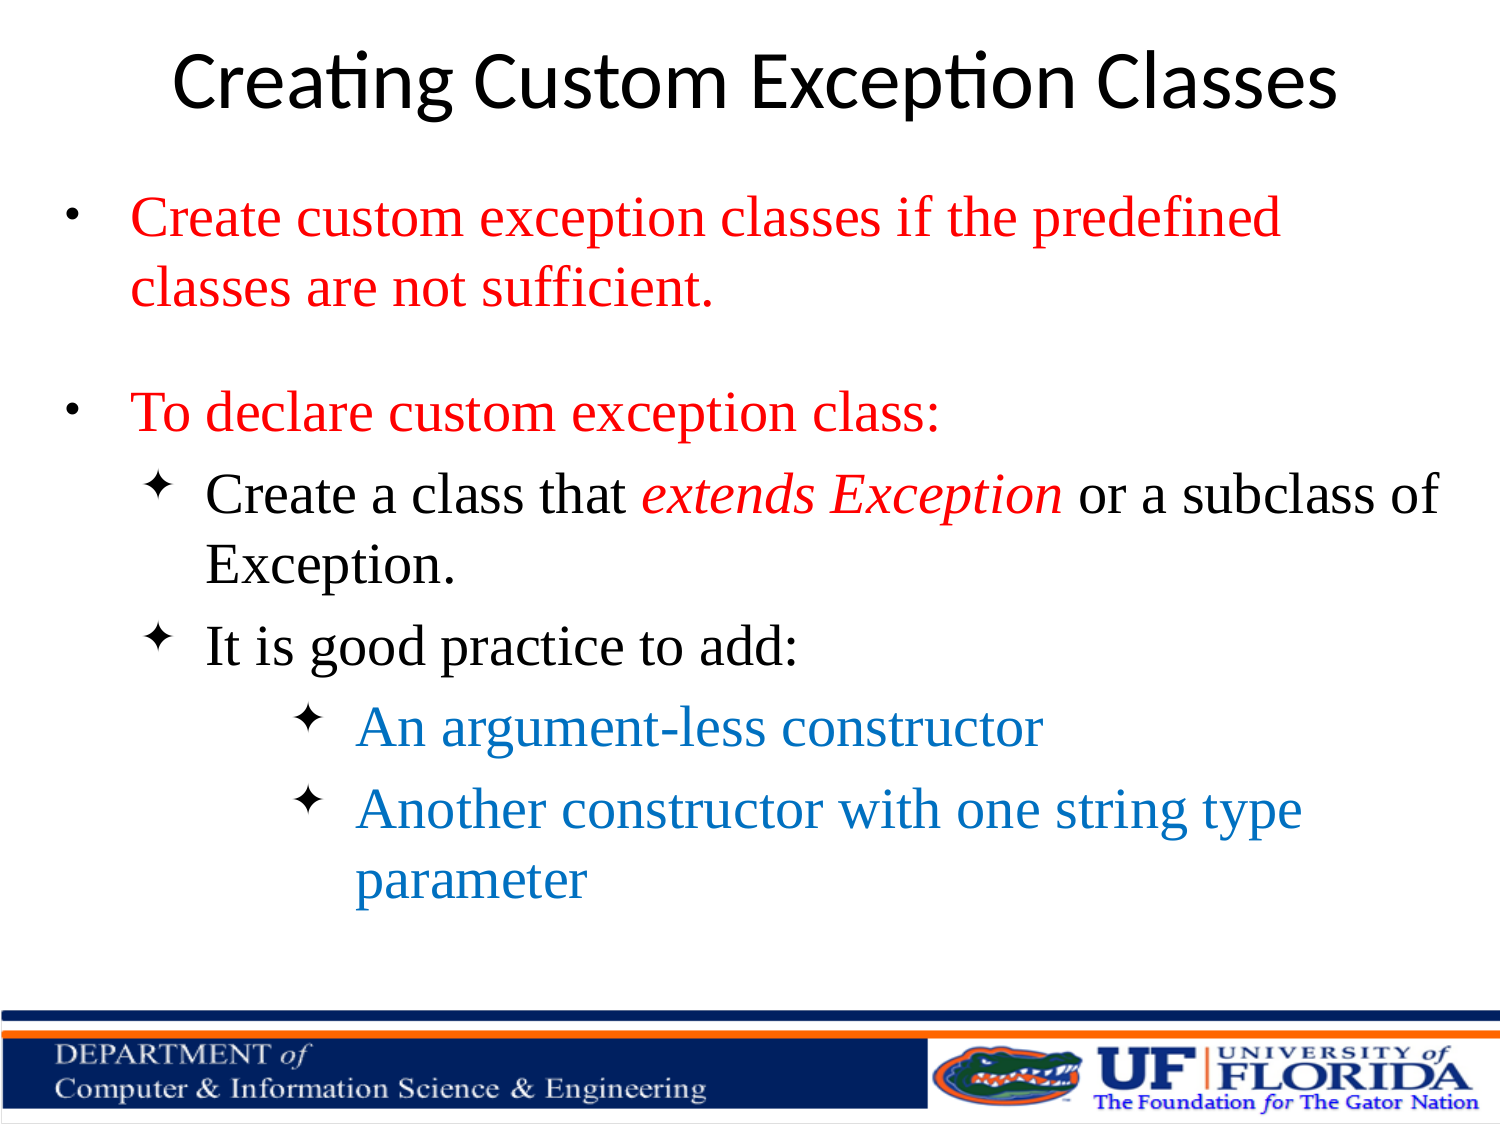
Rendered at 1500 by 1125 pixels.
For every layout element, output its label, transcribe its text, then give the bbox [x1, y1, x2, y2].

text_box Create custom exception classes if the predefined classes are not sufficient. To declare custom exception class: Create a class that extends Exception or a subclass of Exception. It is good practice to add: An argument-less constructor Another constructor with one string type parameter [49, 170, 1463, 988]
picture [0, 1009, 1500, 1125]
title Creating Custom Exception Classes [87, 37, 1426, 113]
